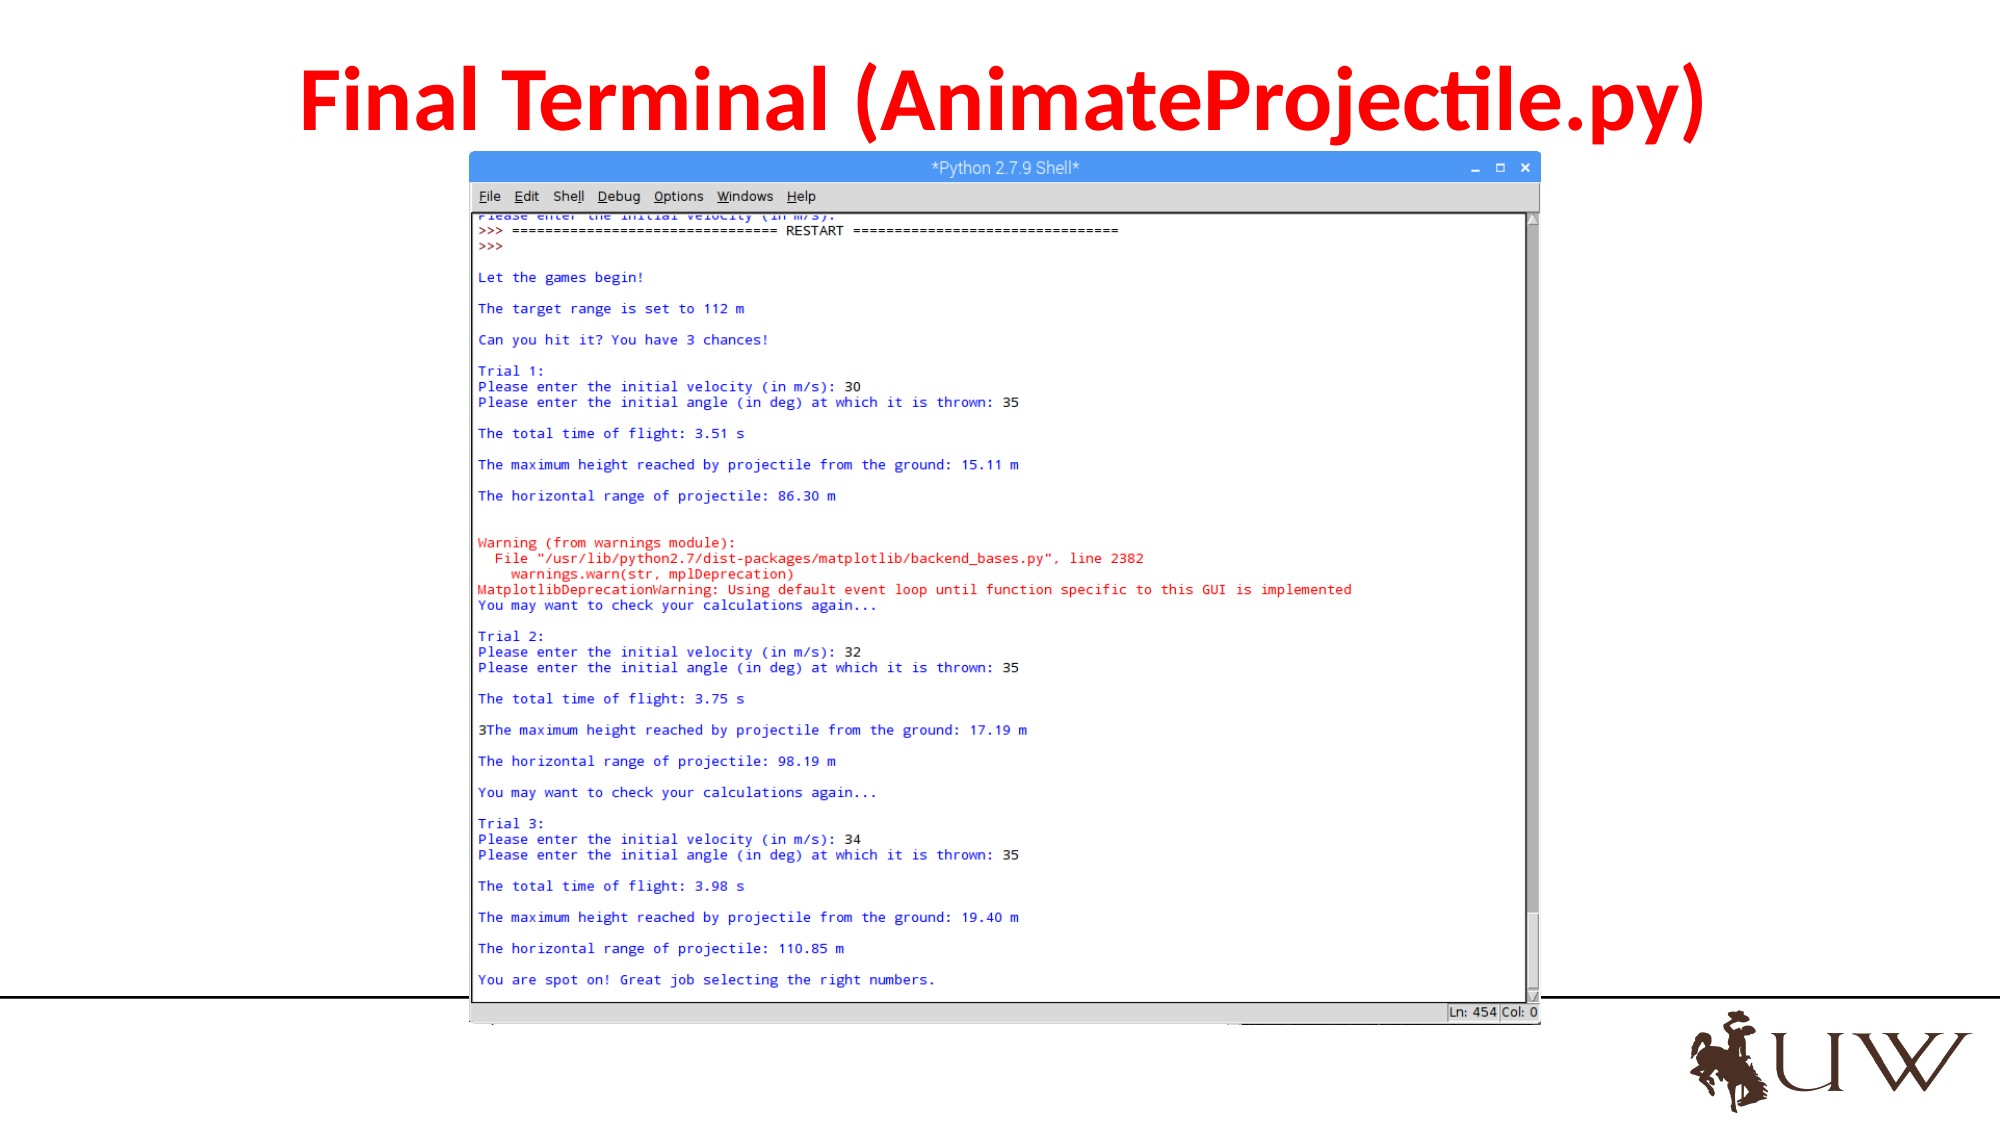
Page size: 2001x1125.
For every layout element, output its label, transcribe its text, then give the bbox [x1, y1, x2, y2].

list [468, 151, 1541, 1025]
title Final Terminal (AnimateProjectile.py) [180, 31, 1830, 152]
picture [0, 996, 2000, 1125]
